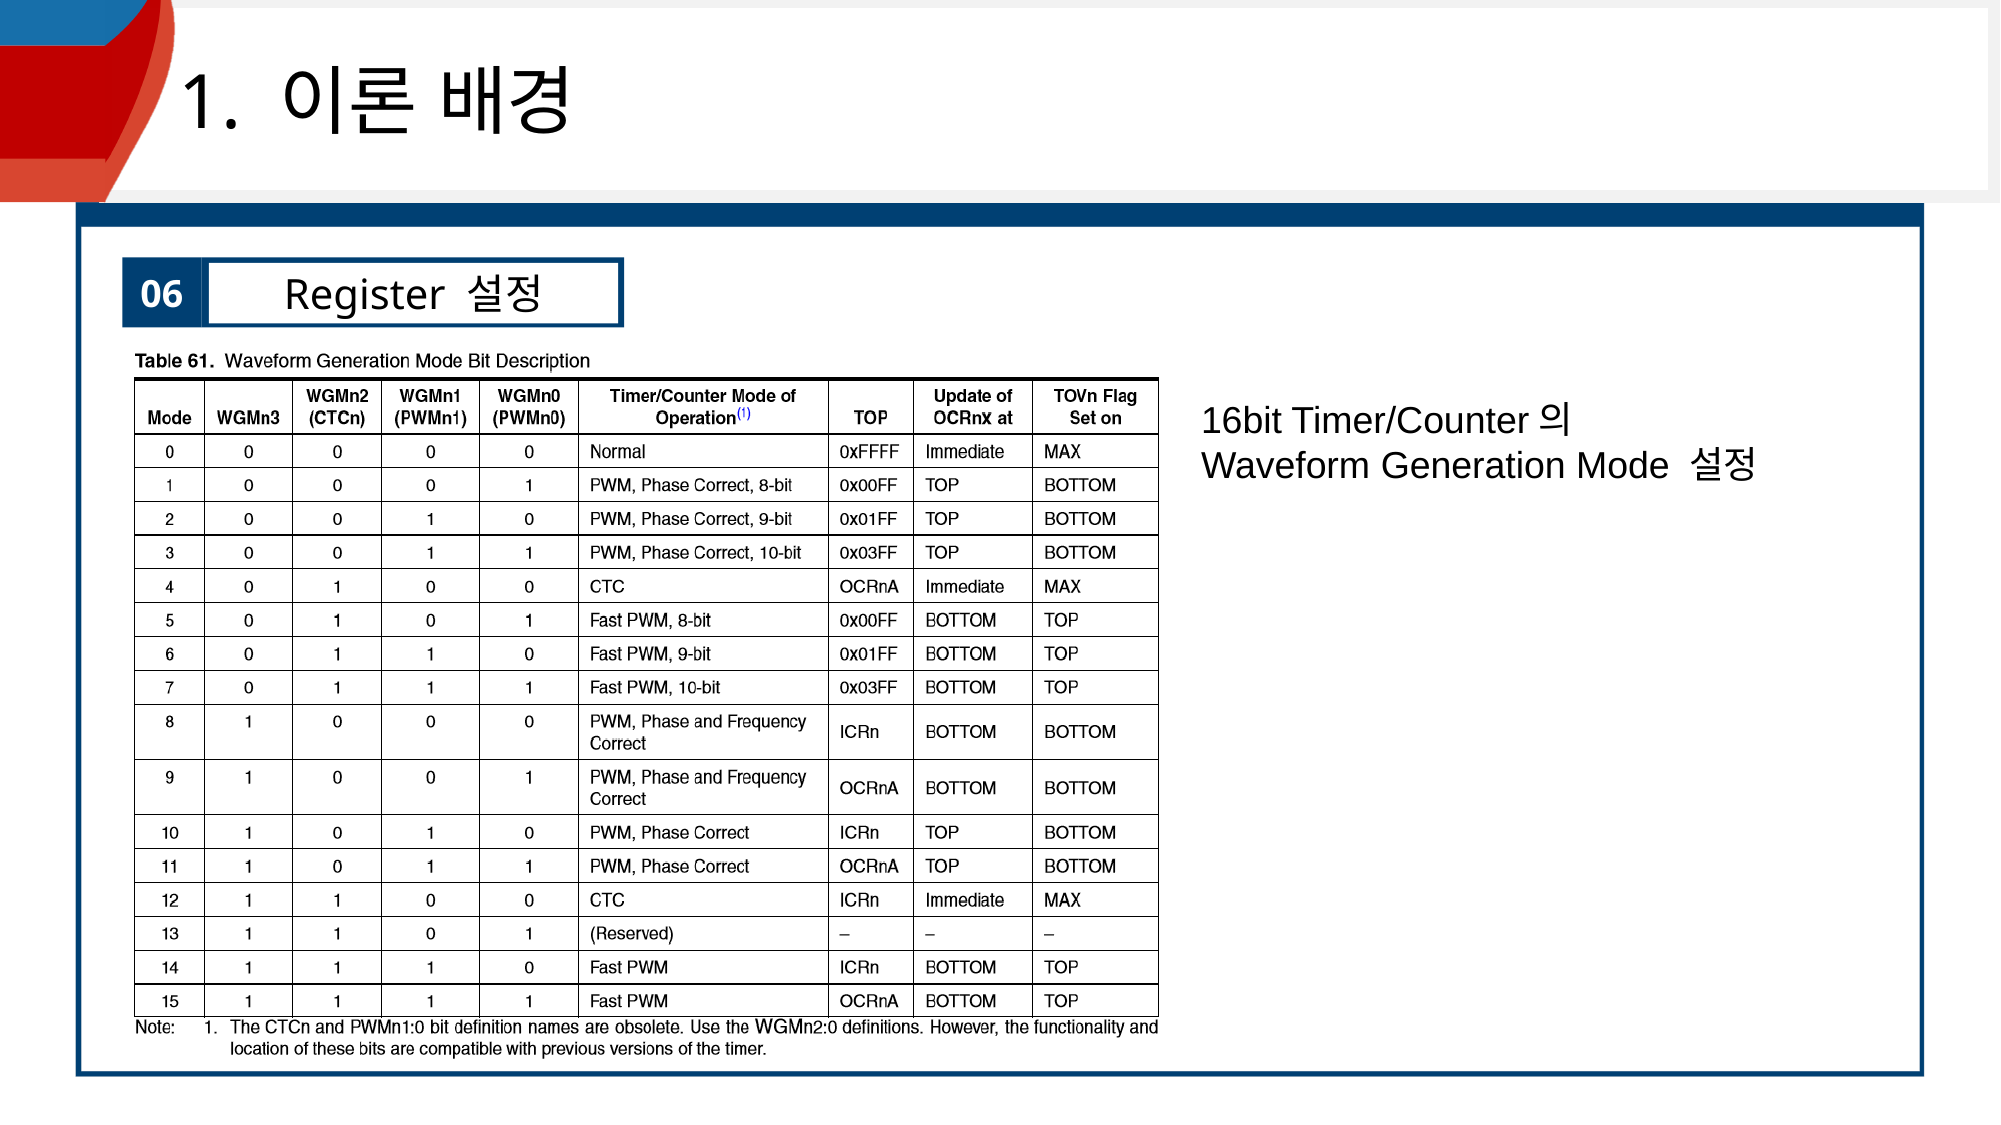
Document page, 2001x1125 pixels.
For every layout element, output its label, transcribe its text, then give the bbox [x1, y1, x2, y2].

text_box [201, 257, 625, 328]
text_box [80, 226, 1921, 1072]
text_box 1. 이론 배경 [184, 0, 1995, 198]
text_box [75, 201, 1925, 1078]
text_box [0, 0, 184, 203]
picture [122, 332, 1434, 1066]
text_box 16bit Timer/Counter의 Waveform Generation Mode 설정 [1186, 388, 1856, 494]
text_box 06 [121, 256, 202, 328]
